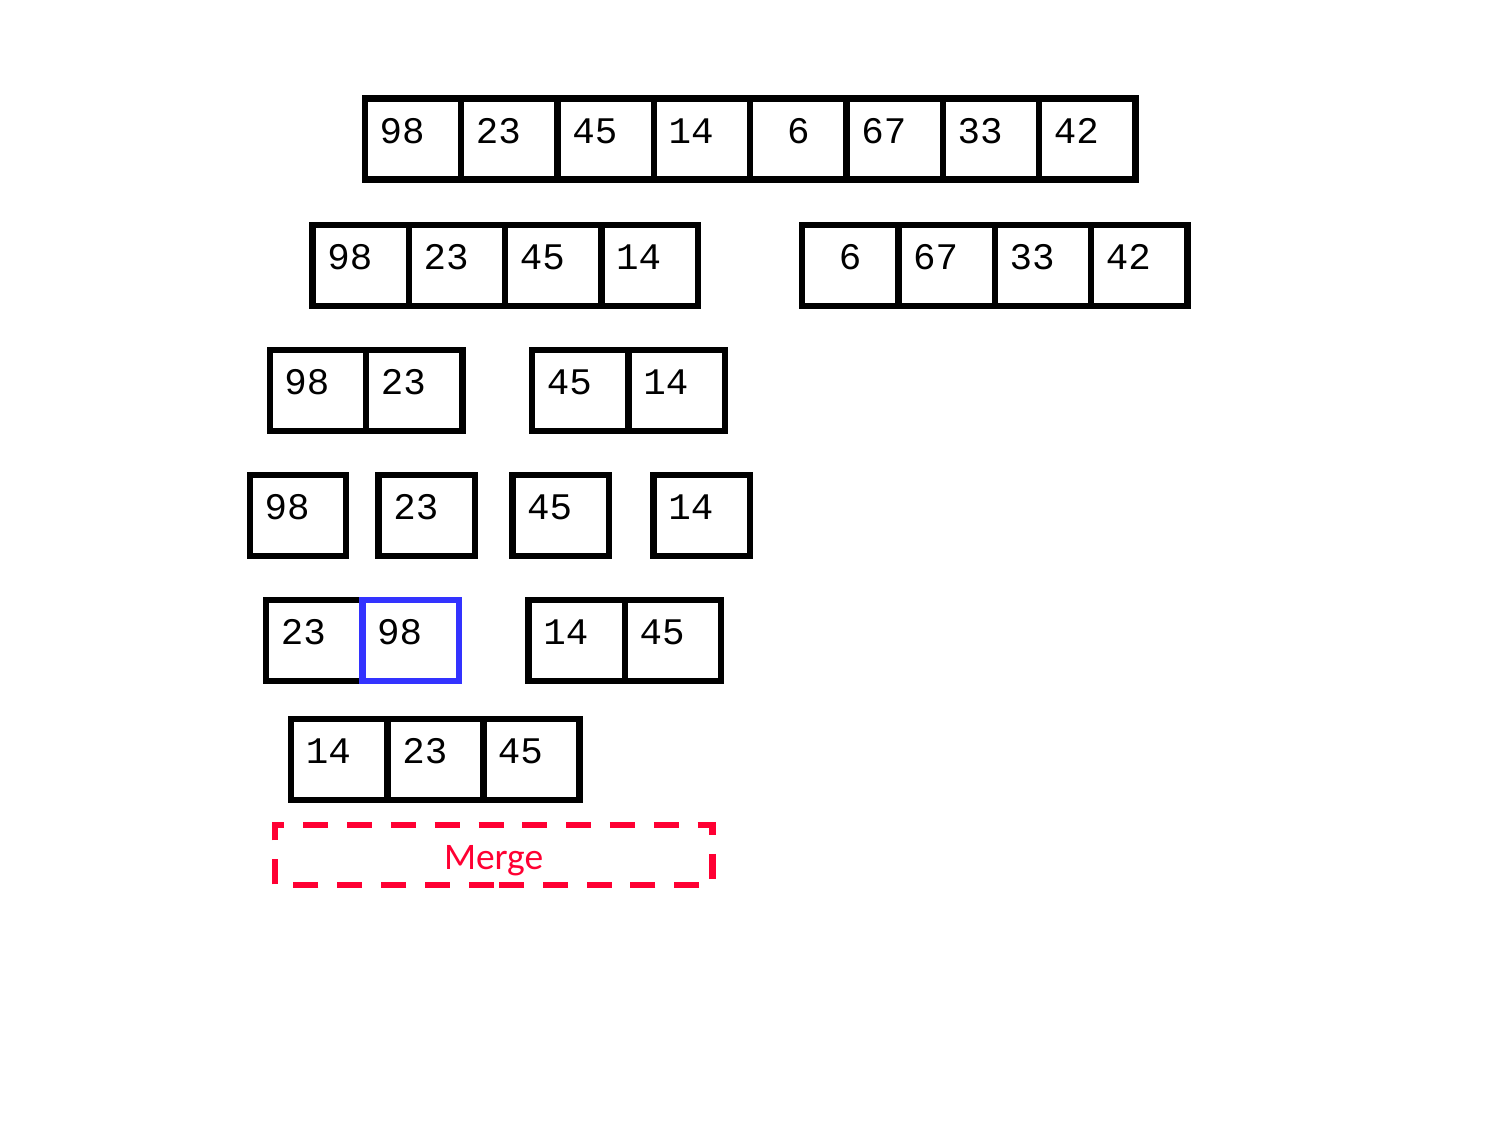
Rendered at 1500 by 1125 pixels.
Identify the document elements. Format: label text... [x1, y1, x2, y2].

text_box 45 [512, 474, 609, 557]
text_box 23 [387, 718, 483, 800]
text_box 23 [409, 224, 506, 307]
text_box 98 [249, 474, 347, 557]
text_box 98 [364, 98, 462, 180]
text_box 45 [532, 349, 628, 432]
text_box 6 [750, 98, 847, 180]
text_box 45 [625, 599, 722, 682]
text_box 23 [462, 98, 558, 180]
text_box Merge [274, 824, 713, 885]
text_box 98 [269, 349, 367, 432]
text_box 6 [802, 224, 899, 307]
text_box 14 [653, 98, 750, 180]
text_box 14 [291, 718, 387, 800]
text_box 67 [899, 224, 994, 307]
text_box 42 [1039, 98, 1136, 180]
text_box 98 [362, 599, 459, 682]
text_box 45 [483, 718, 580, 800]
text_box 14 [628, 349, 725, 432]
text_box 14 [601, 224, 698, 307]
text_box 67 [847, 98, 942, 180]
text_box 14 [653, 474, 750, 557]
text_box 98 [312, 224, 409, 307]
text_box 23 [367, 349, 463, 432]
text_box 45 [558, 98, 653, 180]
text_box 33 [994, 224, 1091, 307]
text_box 23 [378, 474, 475, 557]
text_box 45 [506, 224, 601, 307]
text_box 33 [942, 98, 1039, 180]
text_box 14 [528, 599, 625, 682]
text_box 23 [266, 599, 362, 682]
text_box 42 [1091, 224, 1188, 307]
